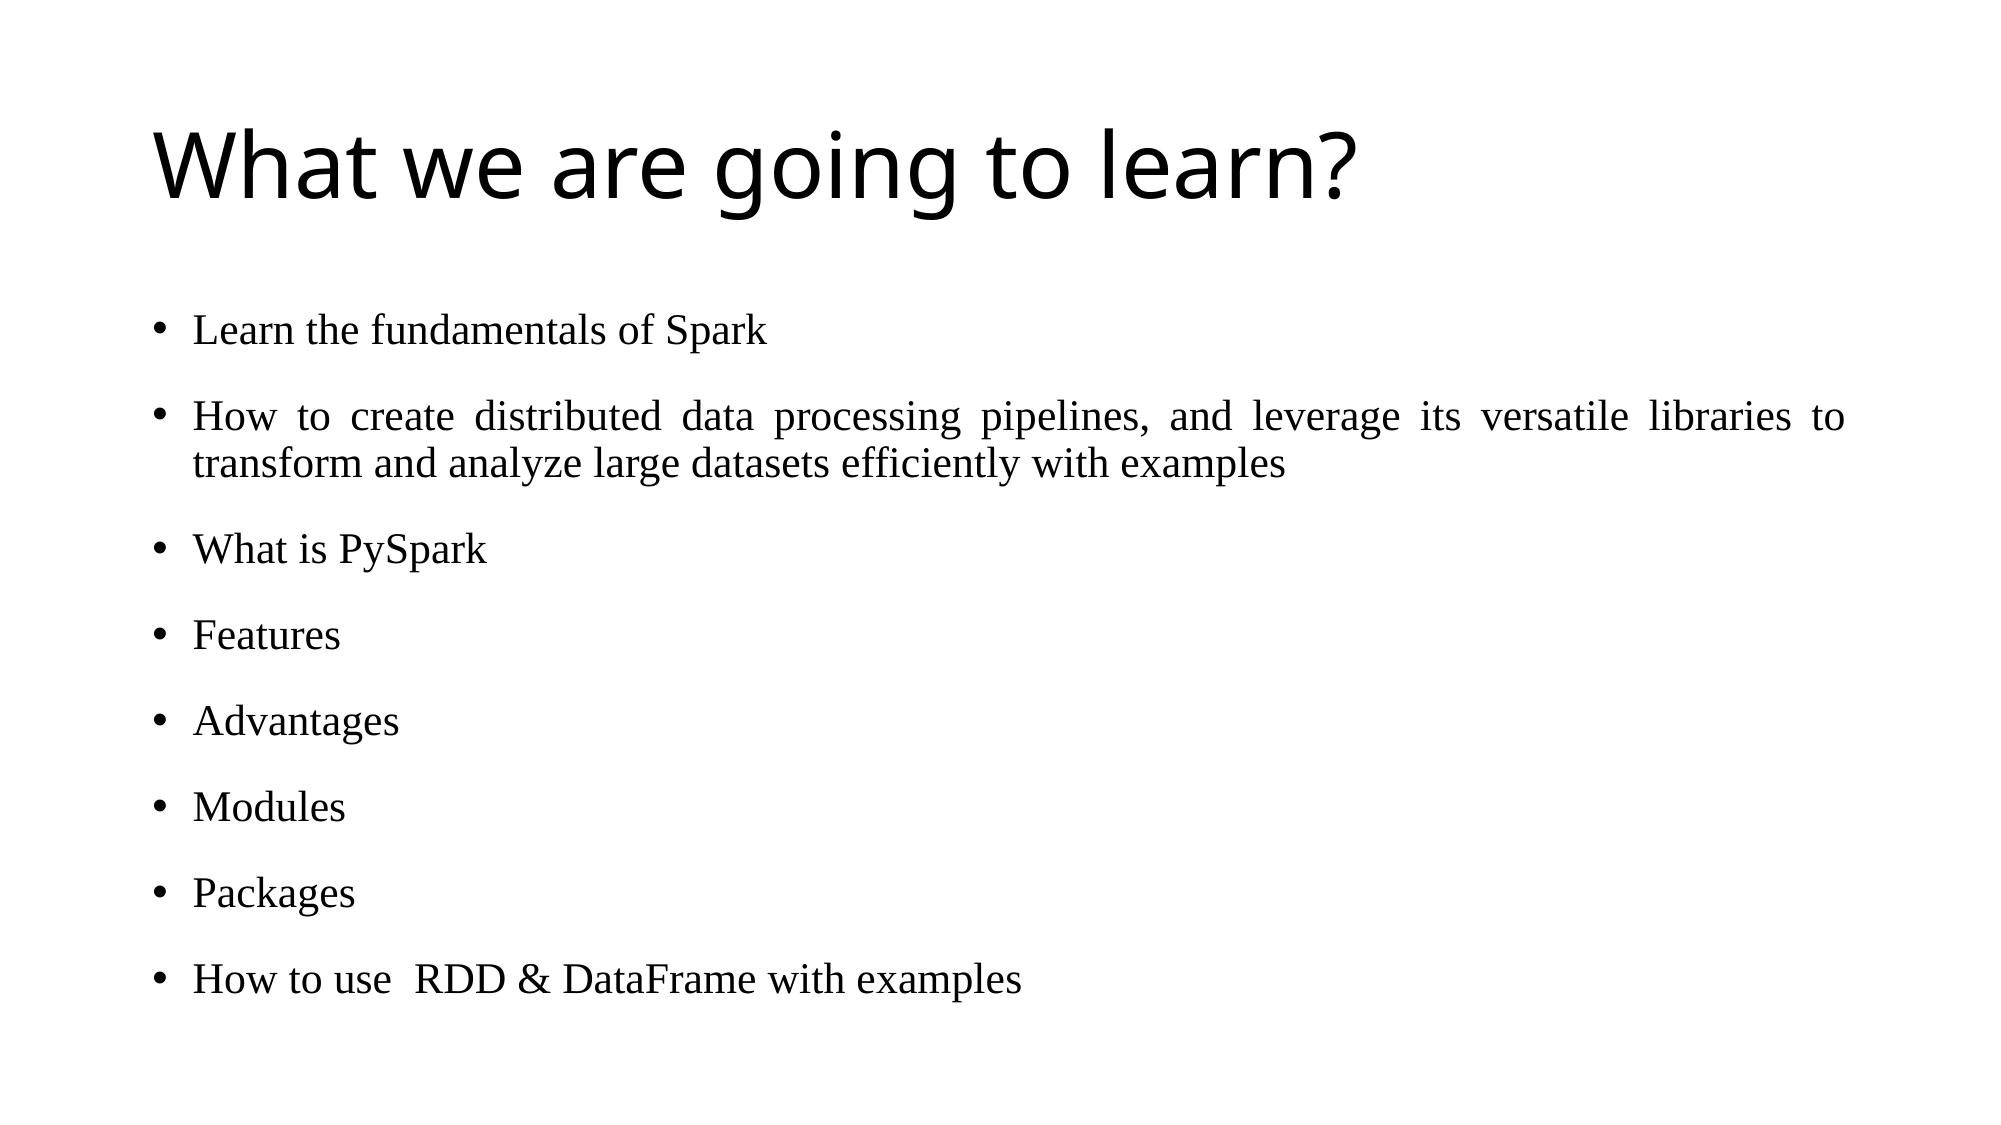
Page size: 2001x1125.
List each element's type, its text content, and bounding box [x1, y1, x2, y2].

list Learn the fundamentals of Spark How to create distributed data processing pipelines, and leverage its versatile libraries to transform and analyze large datasets efficiently with examples What is PySpark Features Advantages Modules Packages How to use RDD & DataFrame with examples [137, 299, 1863, 1014]
title What we are going to learn? [137, 59, 1863, 278]
